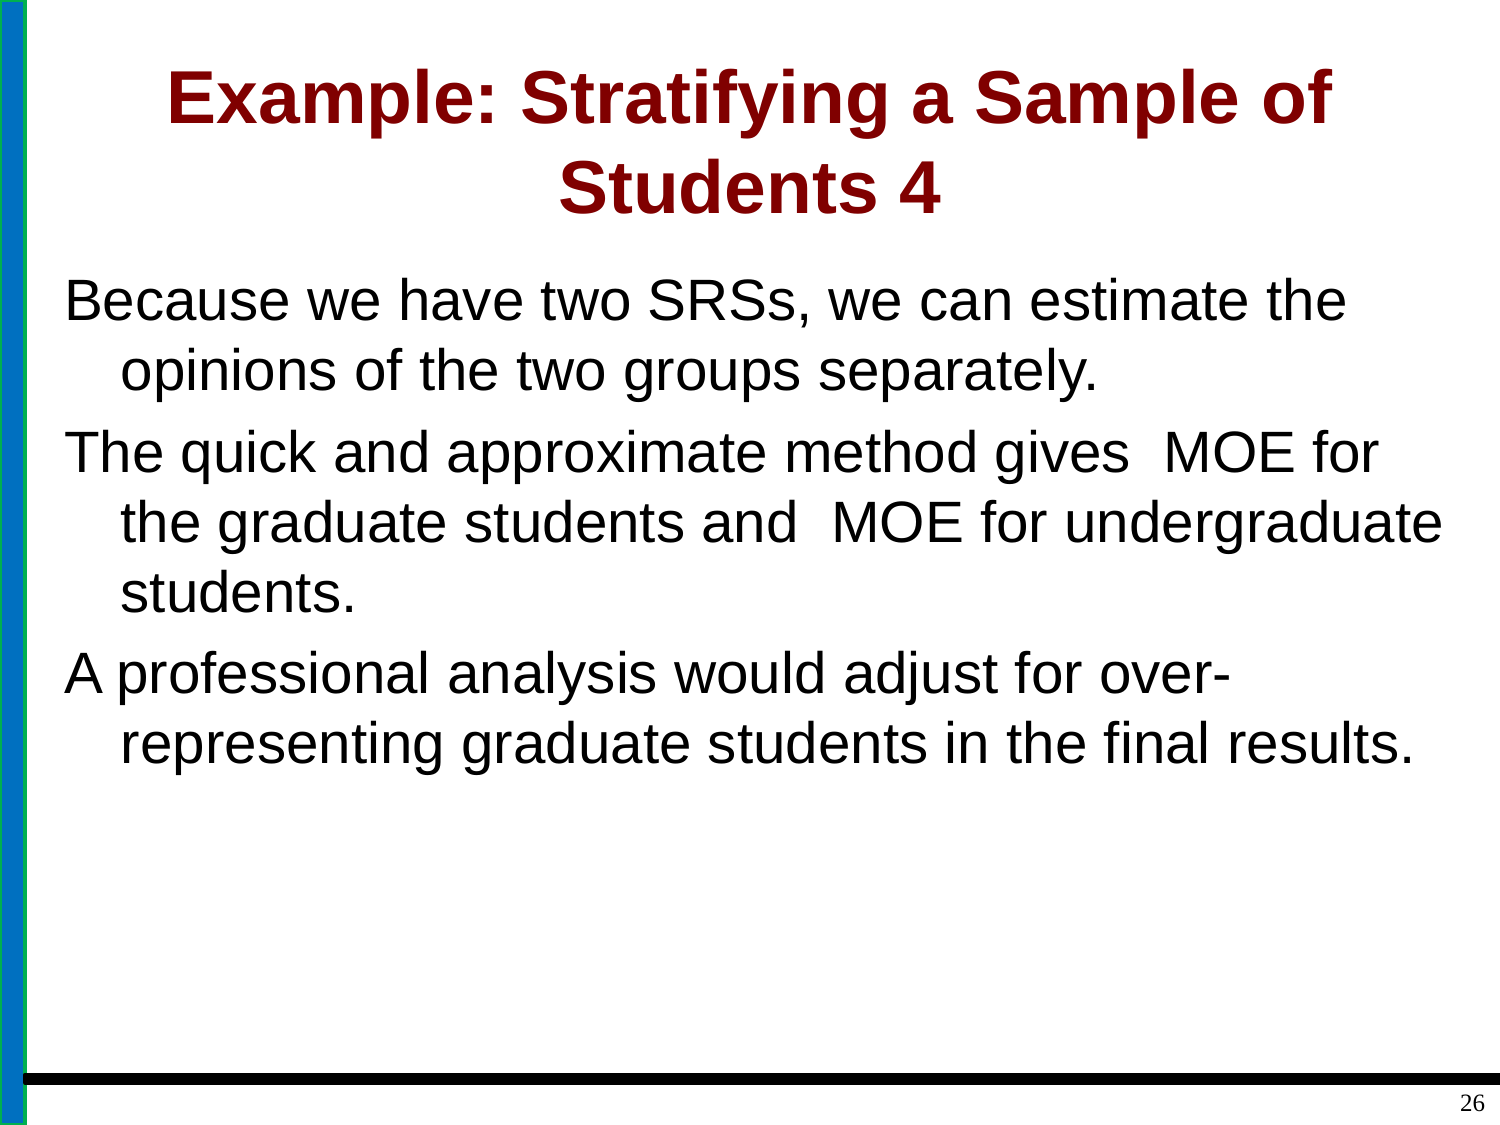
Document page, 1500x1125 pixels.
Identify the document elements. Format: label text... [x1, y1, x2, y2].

title Example: Stratifying a Sample of Students 4 [75, 45, 1425, 233]
